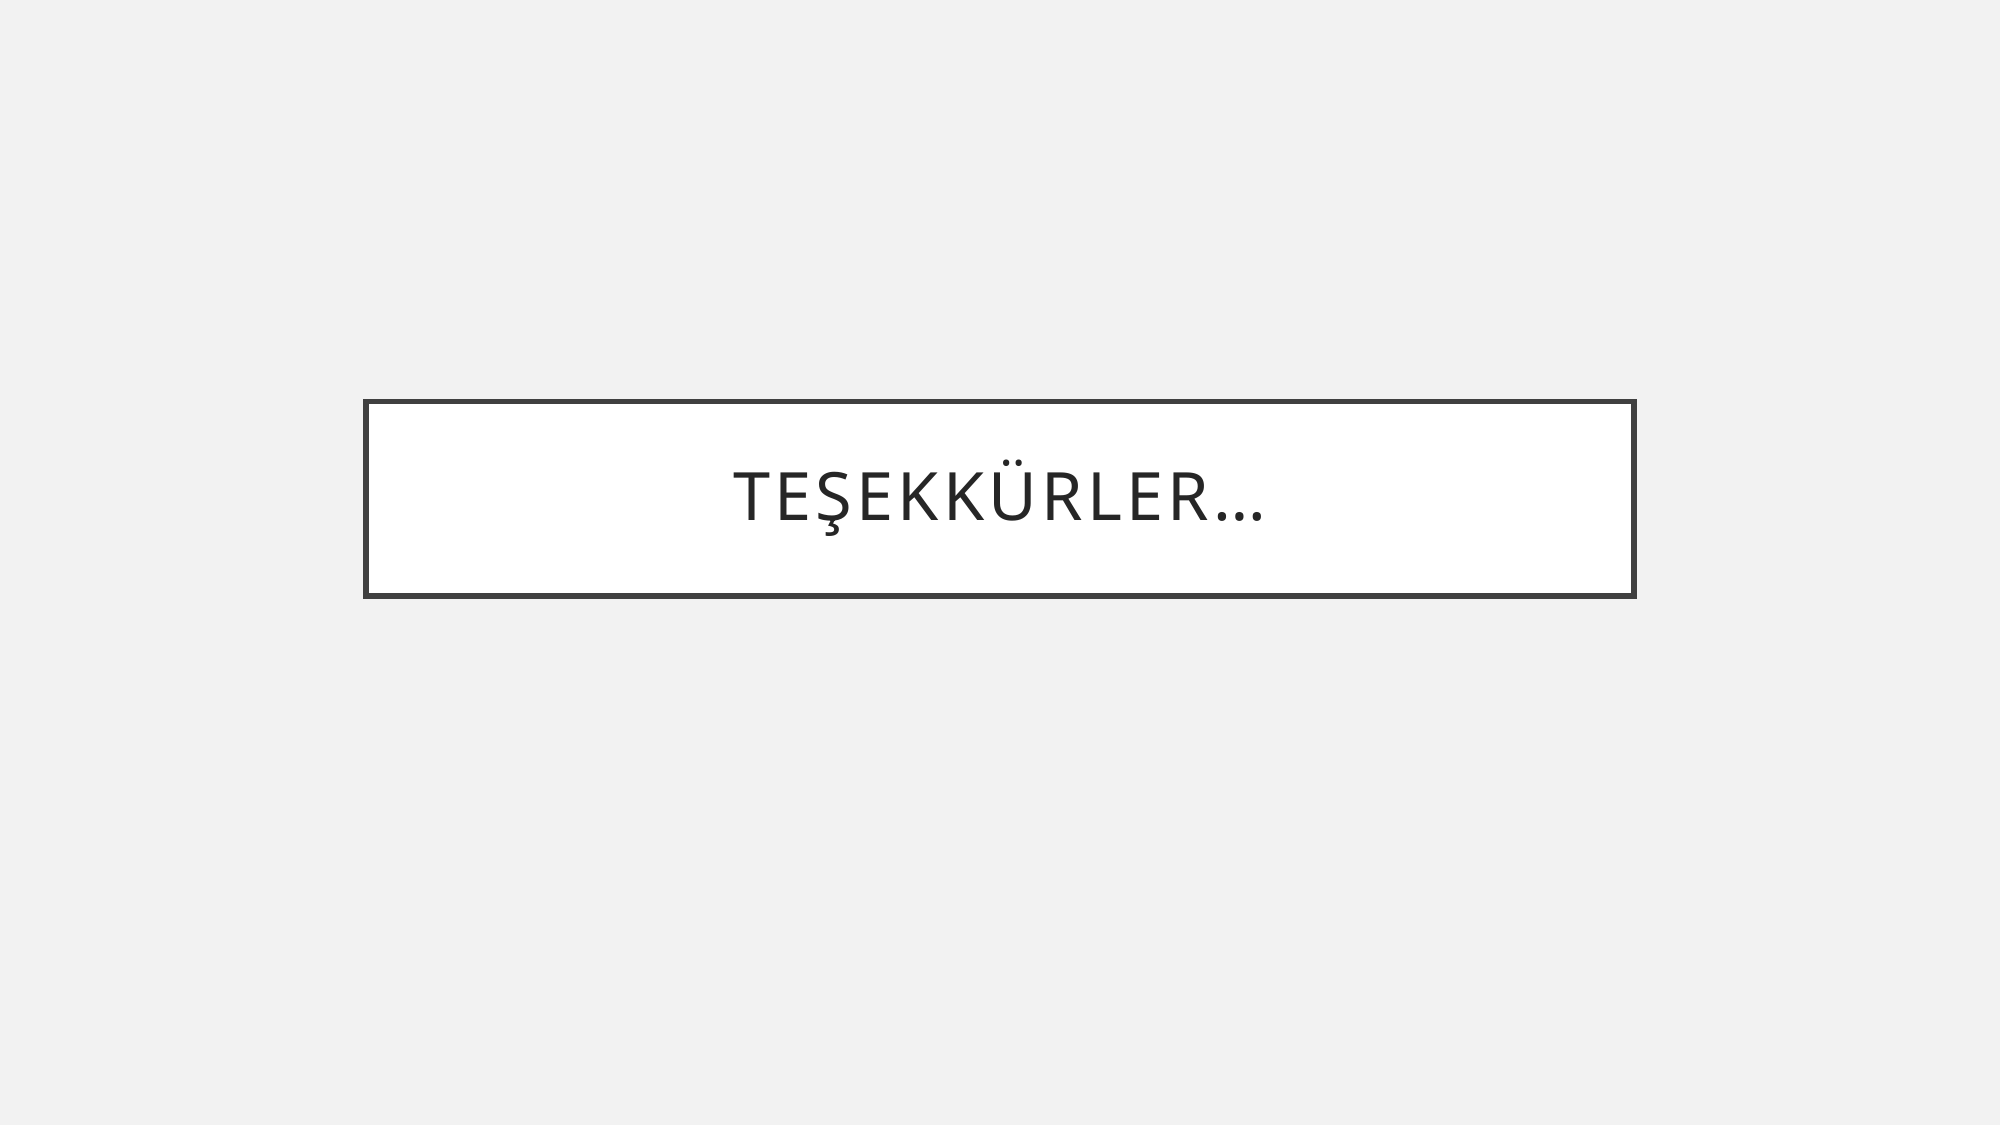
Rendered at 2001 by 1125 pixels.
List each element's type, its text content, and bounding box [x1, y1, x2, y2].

title Teşekkürler… [363, 399, 1637, 599]
